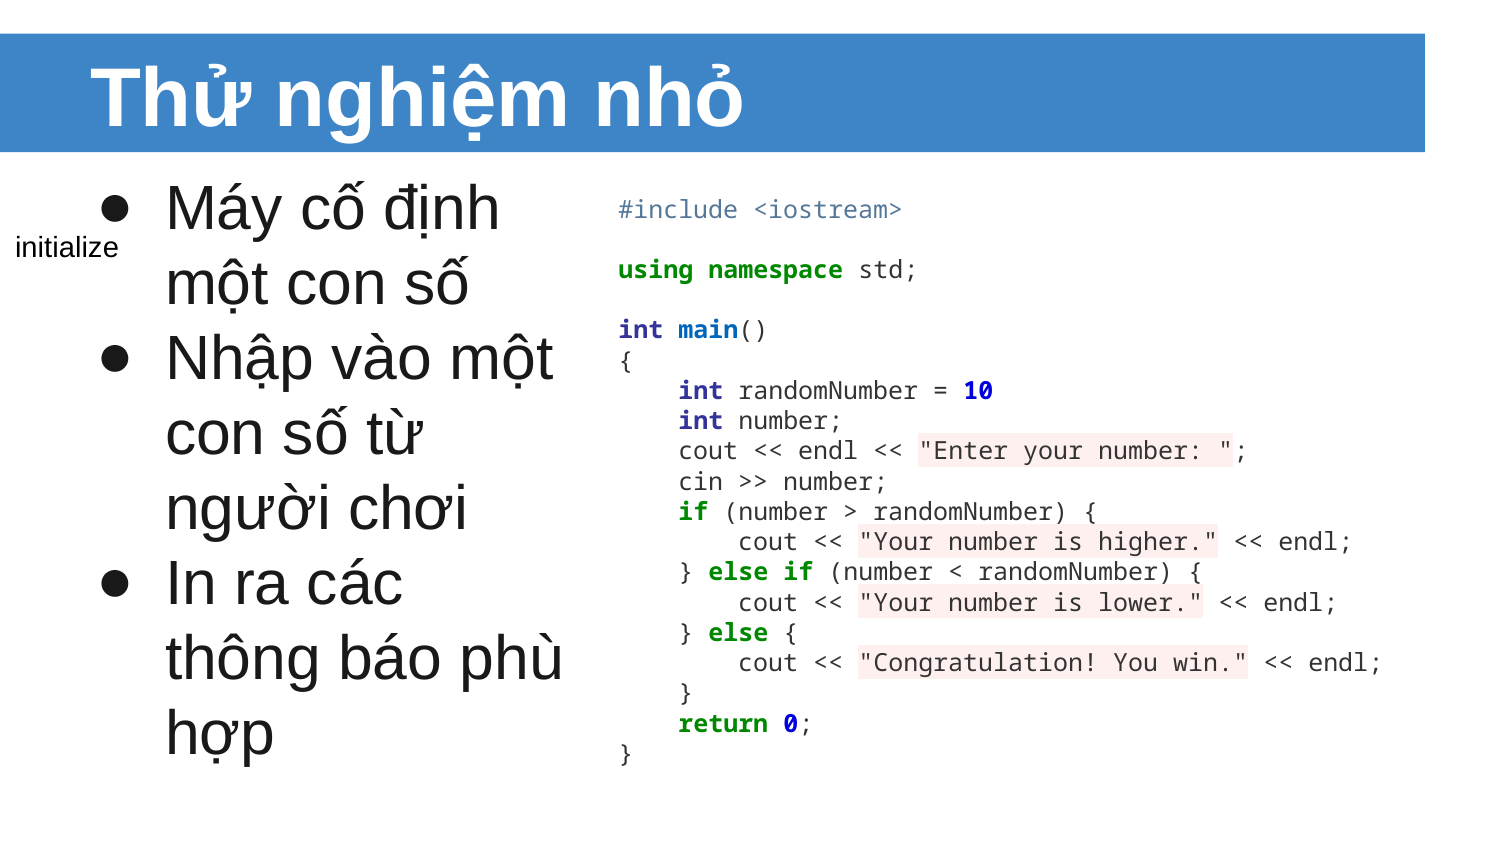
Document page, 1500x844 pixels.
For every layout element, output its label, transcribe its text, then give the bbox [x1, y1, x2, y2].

text_box initialize [0, 0, 493, 493]
list #include <iostream> using namespace std; int main() { int randomNumber = 10 int number; cout << endl << "Enter your number: "; cin >> number; if (number > randomNumber) { cout << "Your number is higher." << endl; } else if (number < randomNumber) { cout << "Your number is lower." << endl; } else { cout << "Congratulation! You win." << endl; } return 0; } [603, 177, 1425, 808]
title Thử nghiệm nhỏ [493, 33, 1425, 153]
list Máy cố định một con số Nhập vào một con số từ người chơi In ra các thông báo phù hợp [75, 152, 587, 808]
